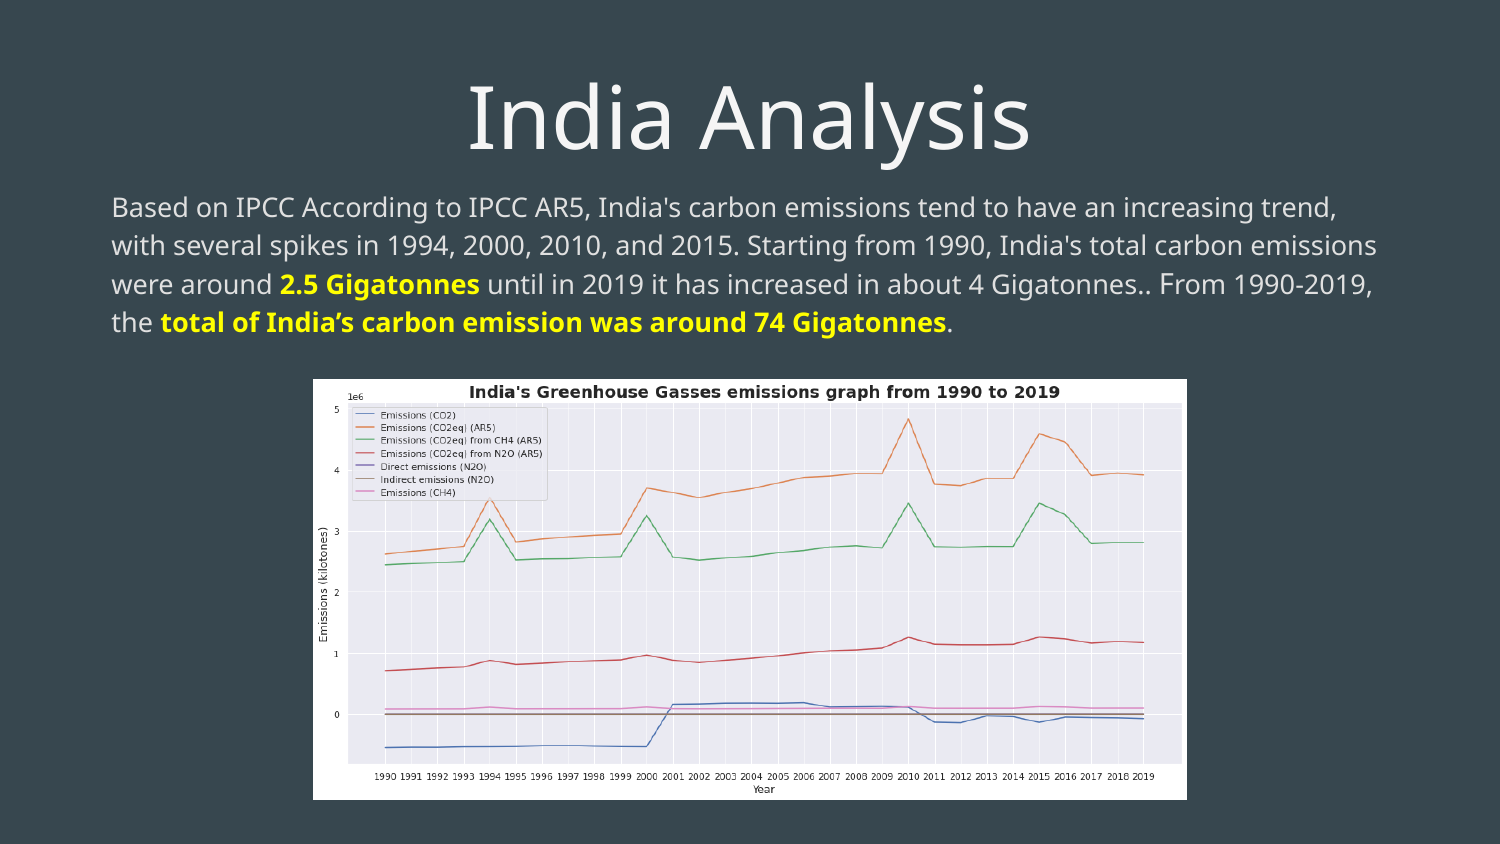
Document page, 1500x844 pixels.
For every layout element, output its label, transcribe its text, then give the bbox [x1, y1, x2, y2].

title India Analysis [96, 65, 1404, 164]
list Based on IPCC According to IPCC AR5, India's carbon emissions tend to have an increasing trend, with several spikes in 1994, 2000, 2010, and 2015. Starting from 1990, India's total carbon emissions were around 2.5 Gigatonnes until in 2019 it has increased in about 4 Gigatonnes.. From 1990-2019, the total of India’s carbon emission was around 74 Gigatonnes. [96, 171, 1404, 346]
picture [312, 378, 1187, 800]
